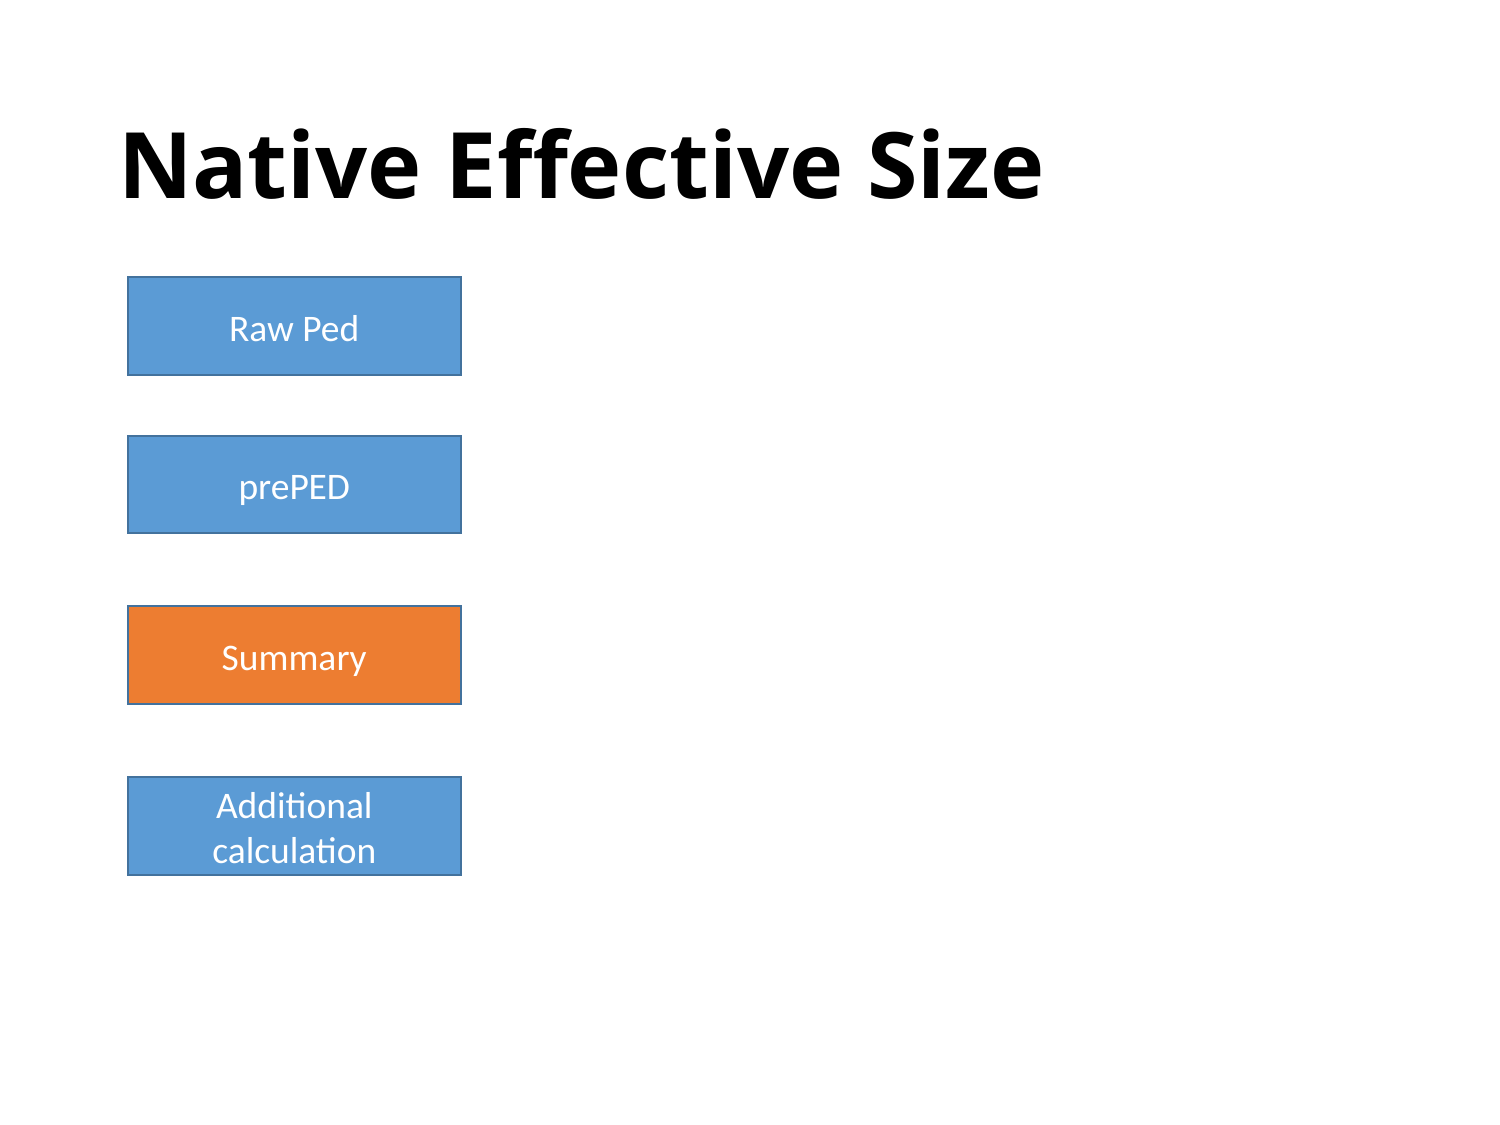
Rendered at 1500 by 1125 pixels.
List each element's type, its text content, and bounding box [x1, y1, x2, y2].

text_box Raw Ped [127, 276, 462, 376]
title Native Effective Size [103, 59, 1397, 278]
text_box prePED [127, 435, 462, 534]
text_box Additional calculation [127, 776, 462, 876]
text_box Summary [127, 605, 462, 705]
